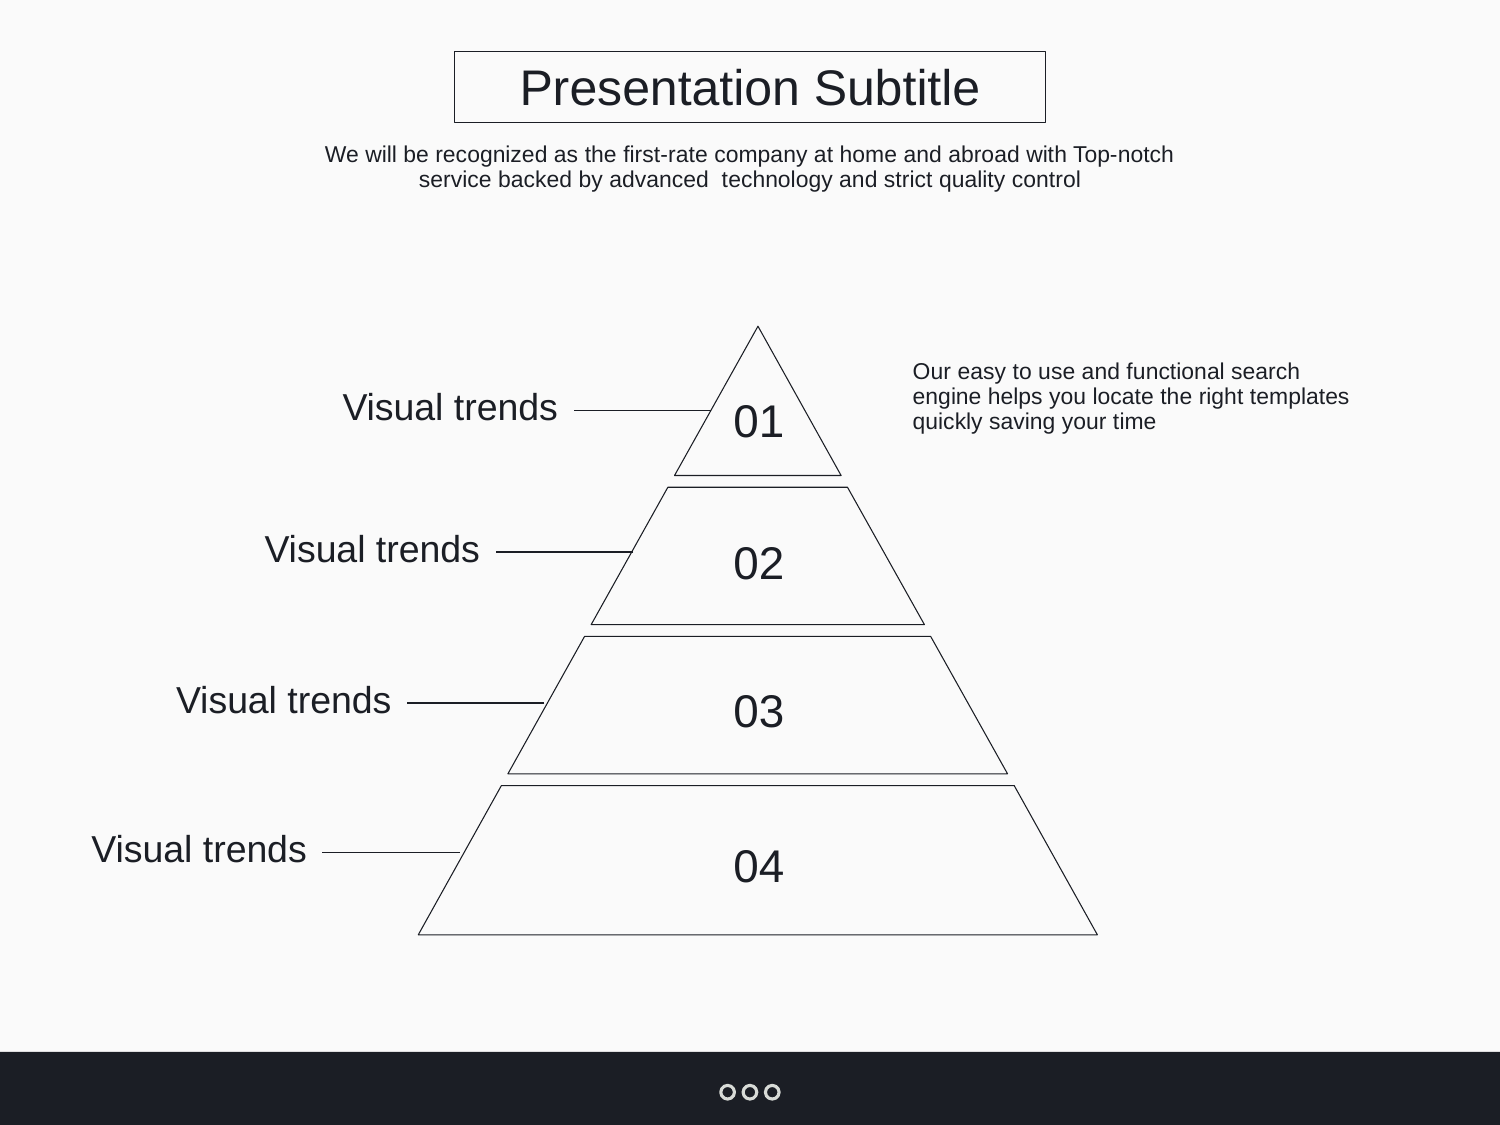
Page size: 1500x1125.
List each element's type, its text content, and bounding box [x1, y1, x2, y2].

text_box Visual trends [76, 817, 412, 878]
text_box Visual trends [161, 668, 412, 728]
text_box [418, 326, 1098, 936]
text_box Visual trends [327, 376, 412, 436]
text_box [720, 1085, 780, 1100]
text_box Presentation Subtitle [465, 47, 1034, 51]
text_box [454, 51, 1046, 123]
text_box Our easy to use and functional search engine helps you locate the right templates quickly saving your time [1102, 358, 1375, 434]
text_box We will be recognized as the first-rate company at home and abroad with Top-notch service backed by advanced technology and strict quality control [323, 141, 1177, 192]
text_box Visual trends [249, 517, 412, 577]
